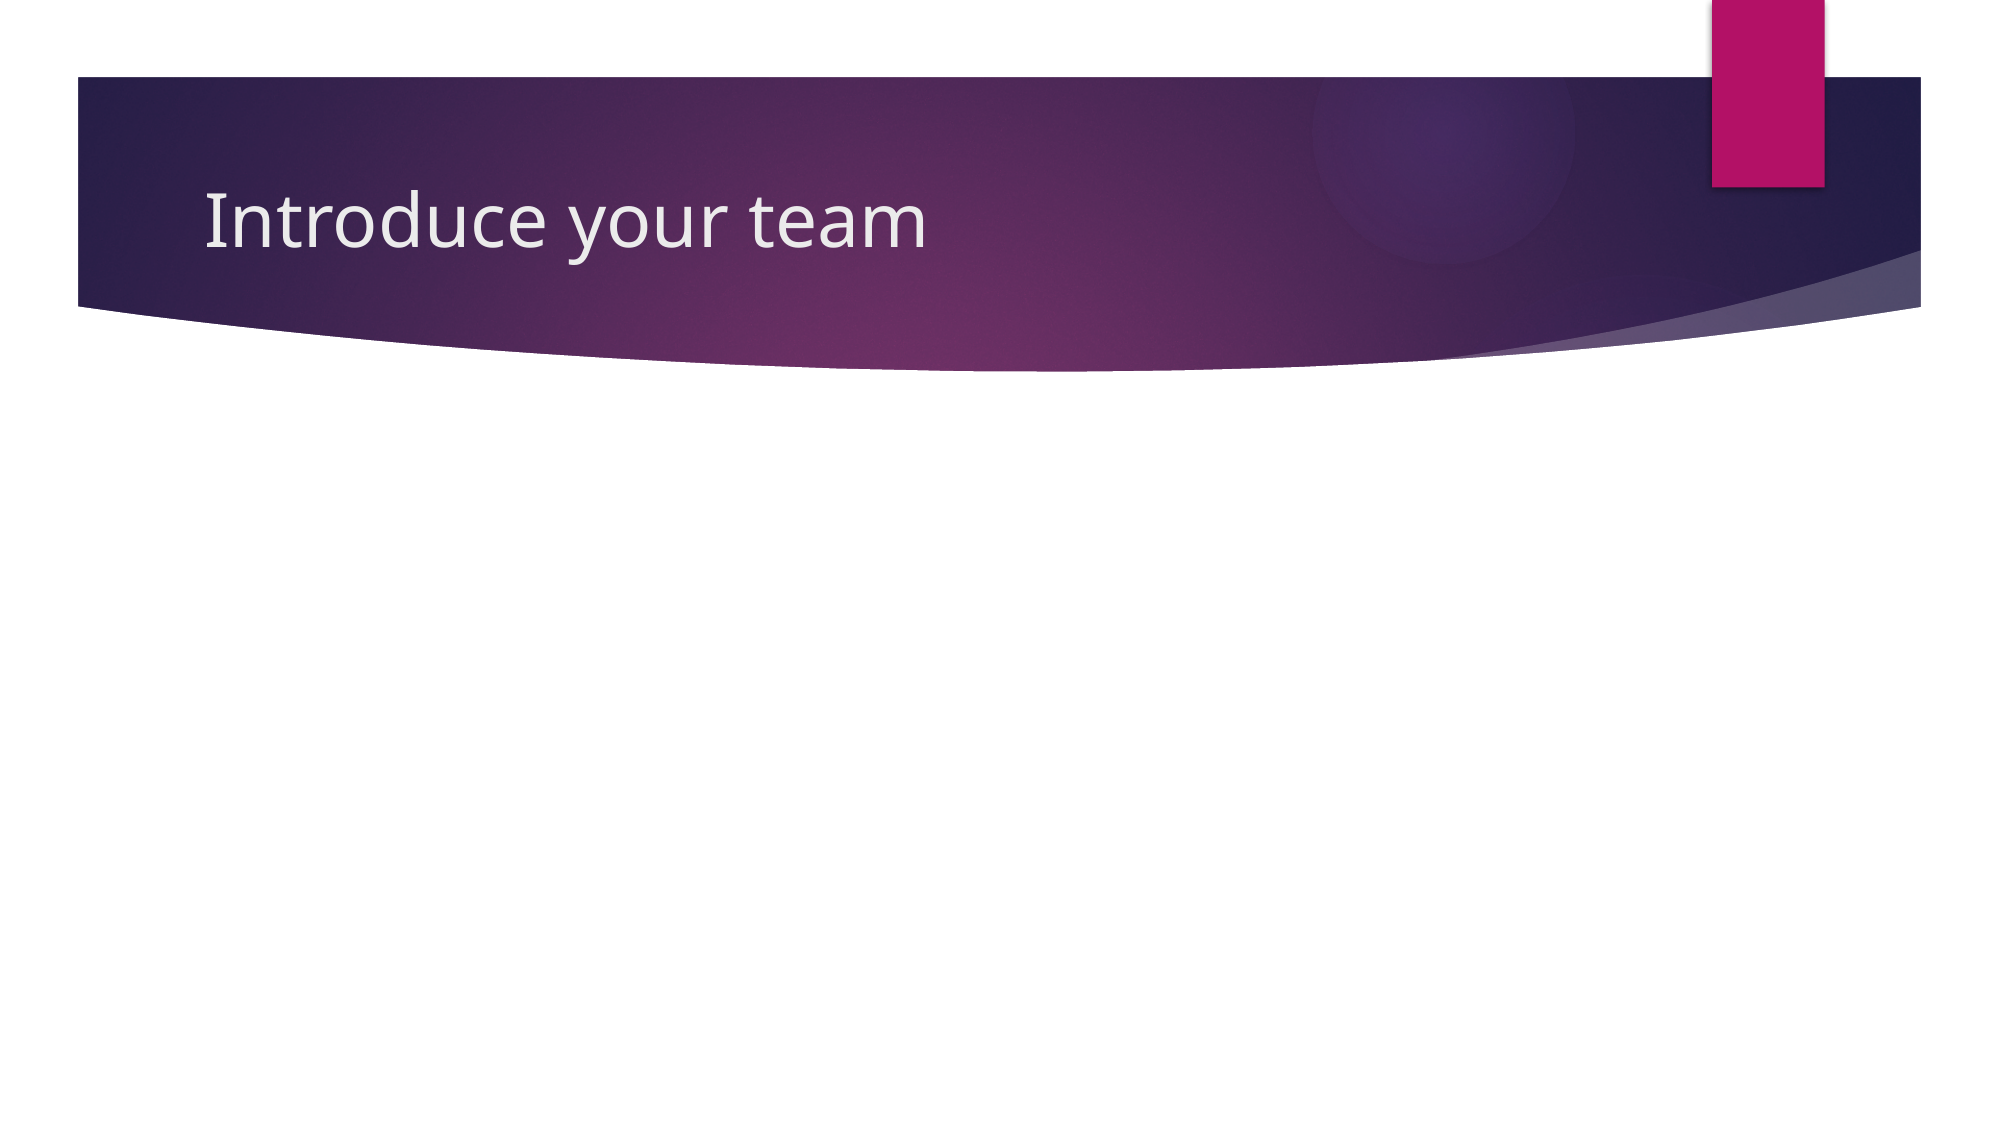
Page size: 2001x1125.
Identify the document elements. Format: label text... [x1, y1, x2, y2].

title Introduce your team [189, 159, 1627, 276]
